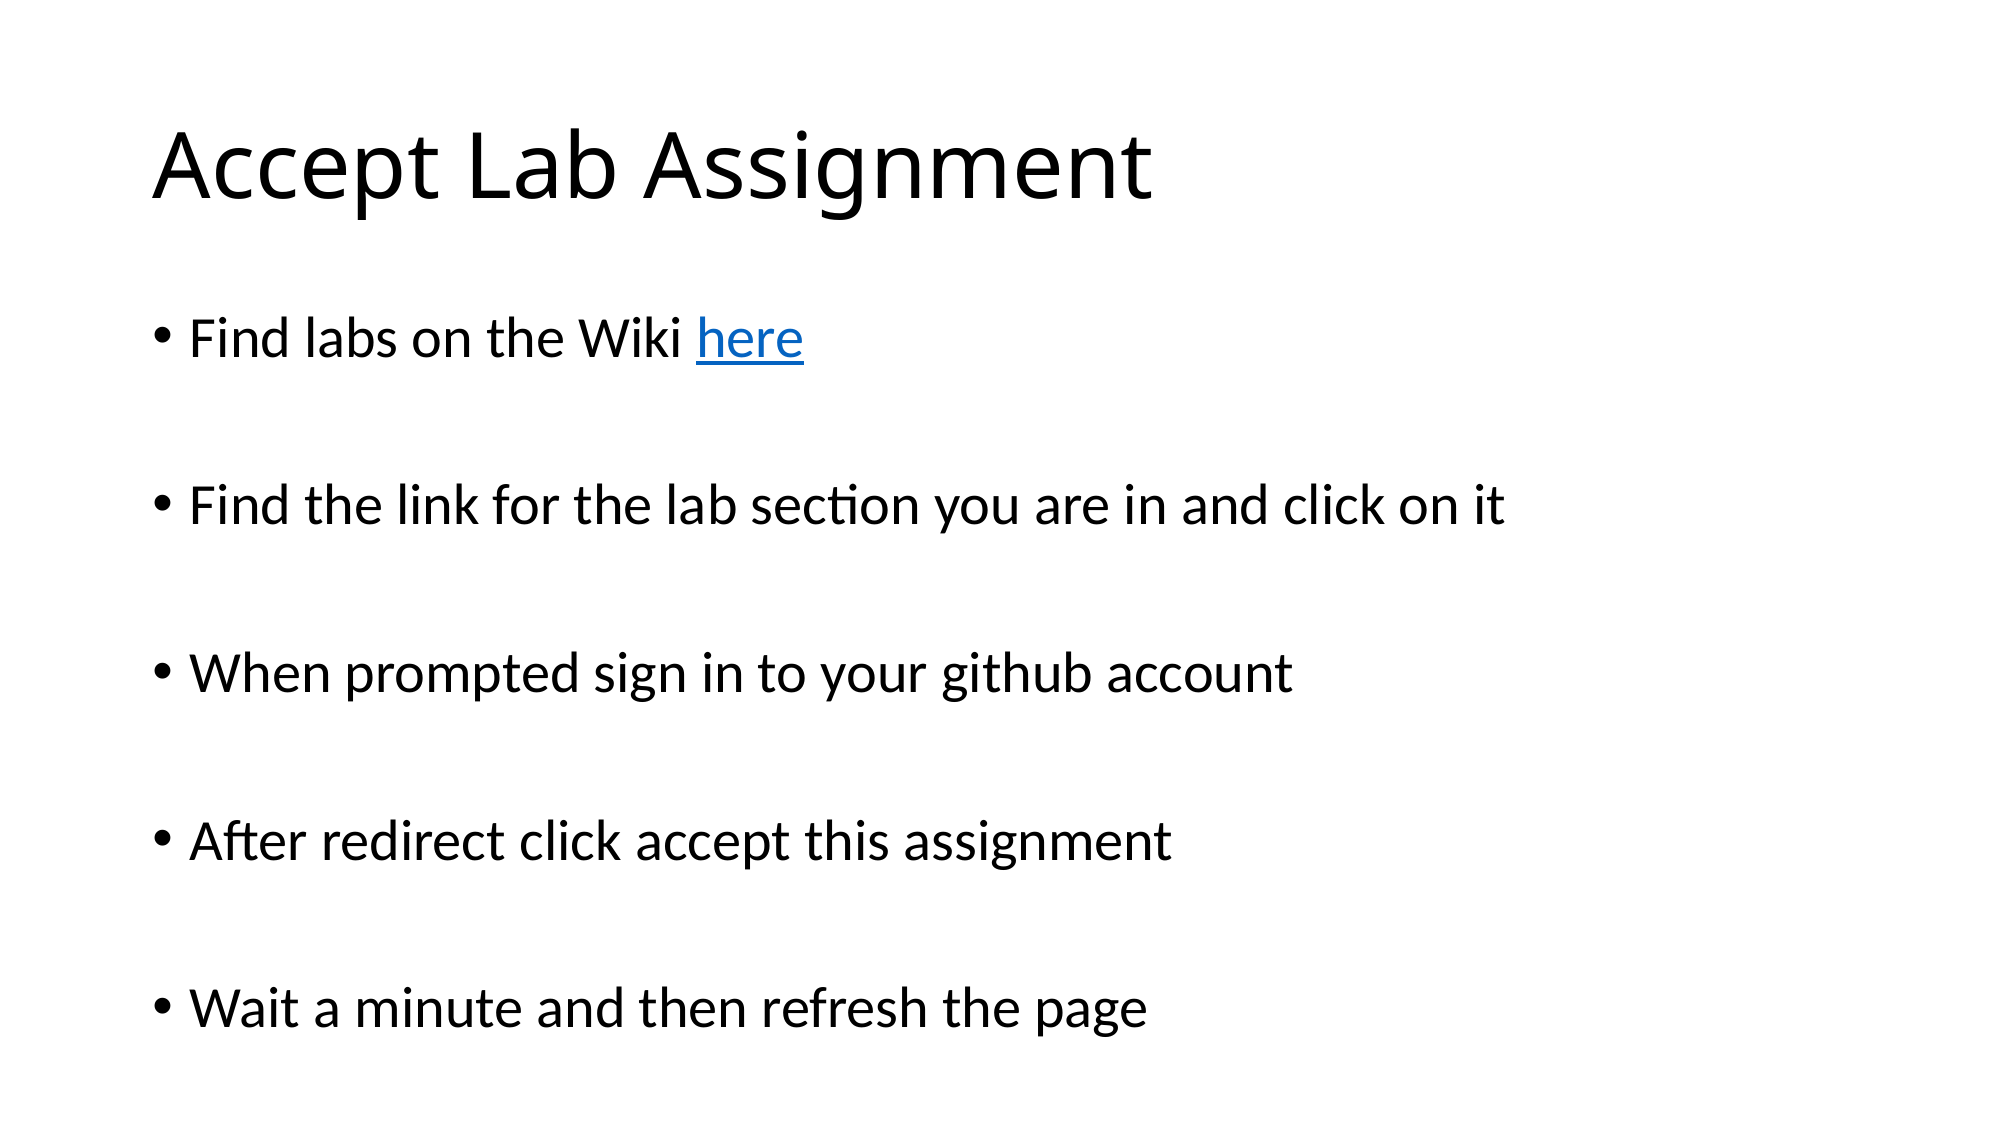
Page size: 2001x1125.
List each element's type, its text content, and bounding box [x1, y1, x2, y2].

title Accept Lab Assignment [137, 59, 1863, 278]
list Find labs on the Wiki here Find the link for the lab section you are in and click on it When prompted sign in to your github account After redirect click accept this assignment Wait a minute and then refresh the page [137, 299, 1863, 1014]
